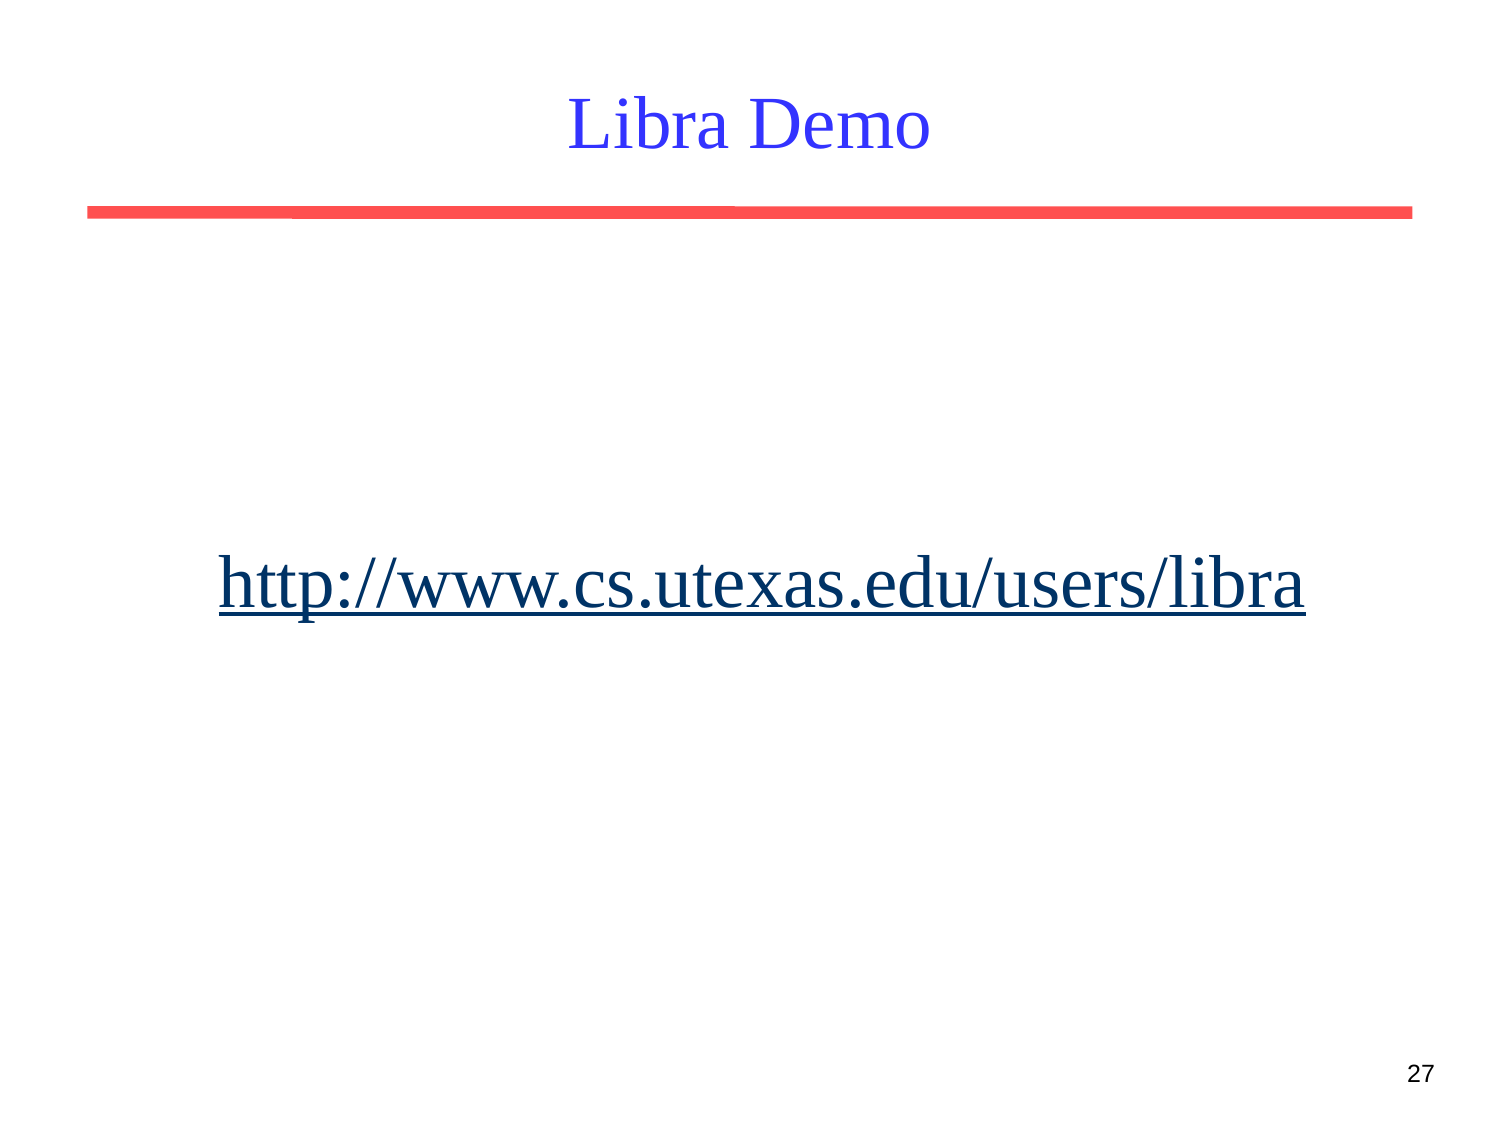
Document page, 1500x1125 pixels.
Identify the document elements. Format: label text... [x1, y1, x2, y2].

slide_number 27 [1137, 1049, 1451, 1125]
text_box http://www.cs.utexas.edu/users/libra [150, 524, 1375, 631]
title Libra Demo [112, 37, 1388, 200]
